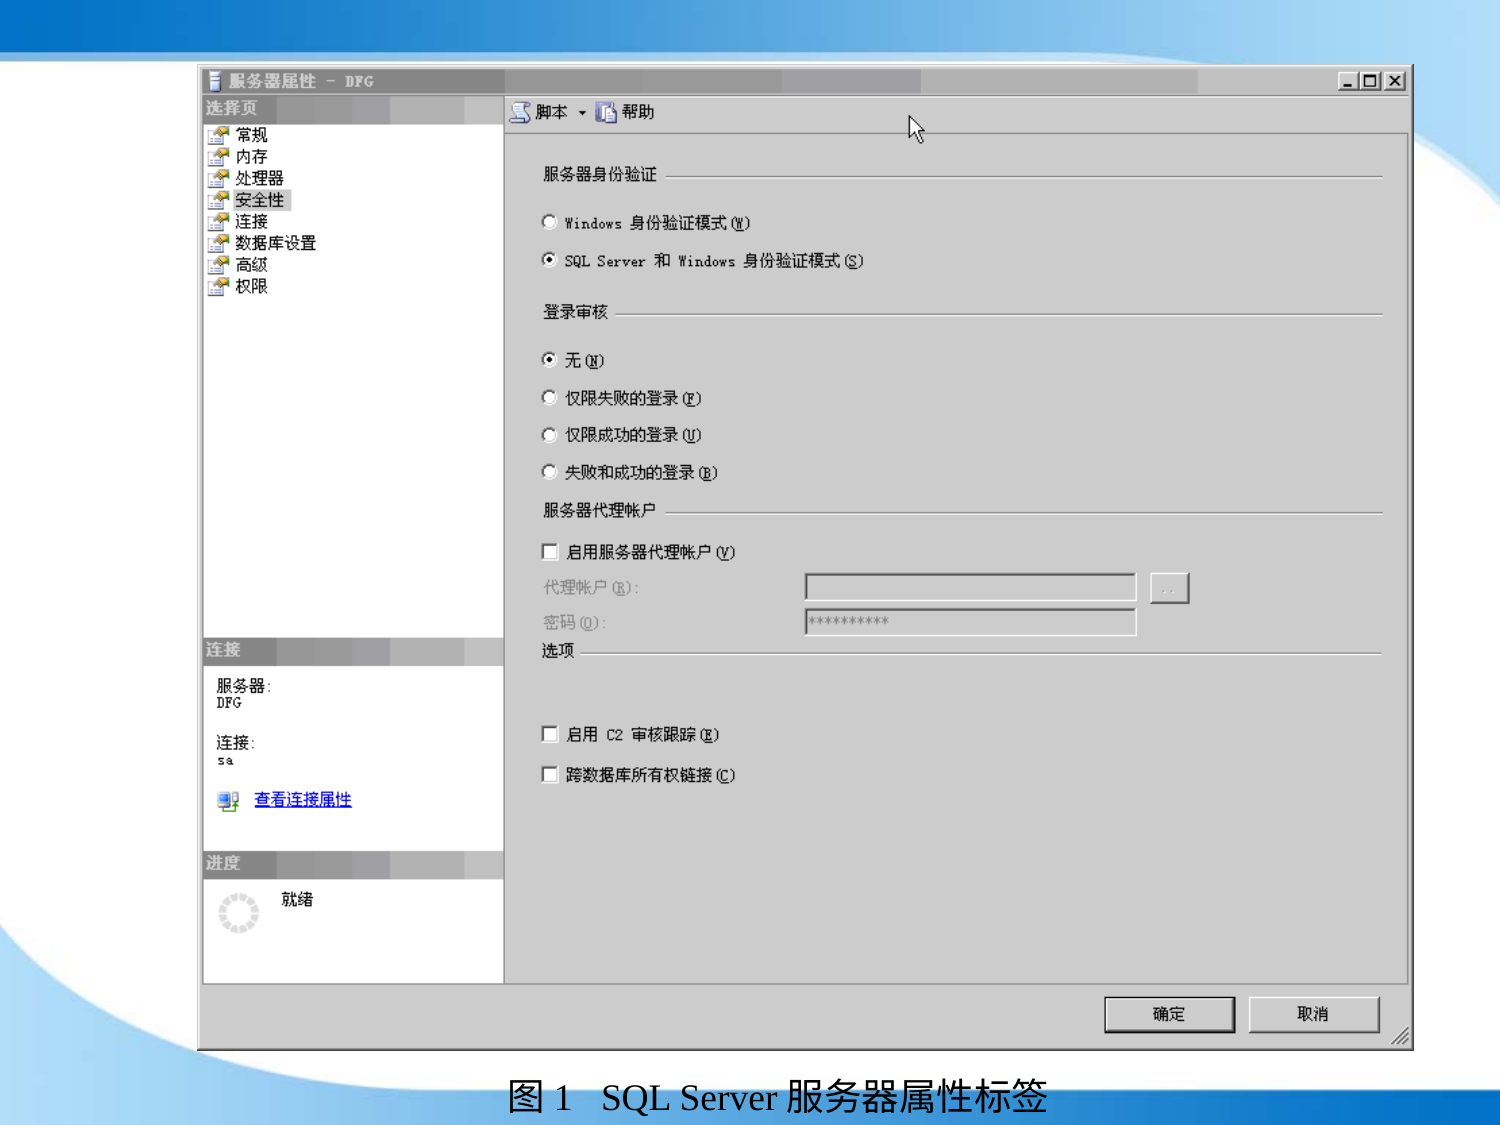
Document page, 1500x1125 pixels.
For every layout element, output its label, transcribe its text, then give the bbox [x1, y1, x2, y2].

picture [0, 0, 1500, 1125]
text_box 图1 SQL Server服务器属性标签 [492, 1065, 1073, 1125]
